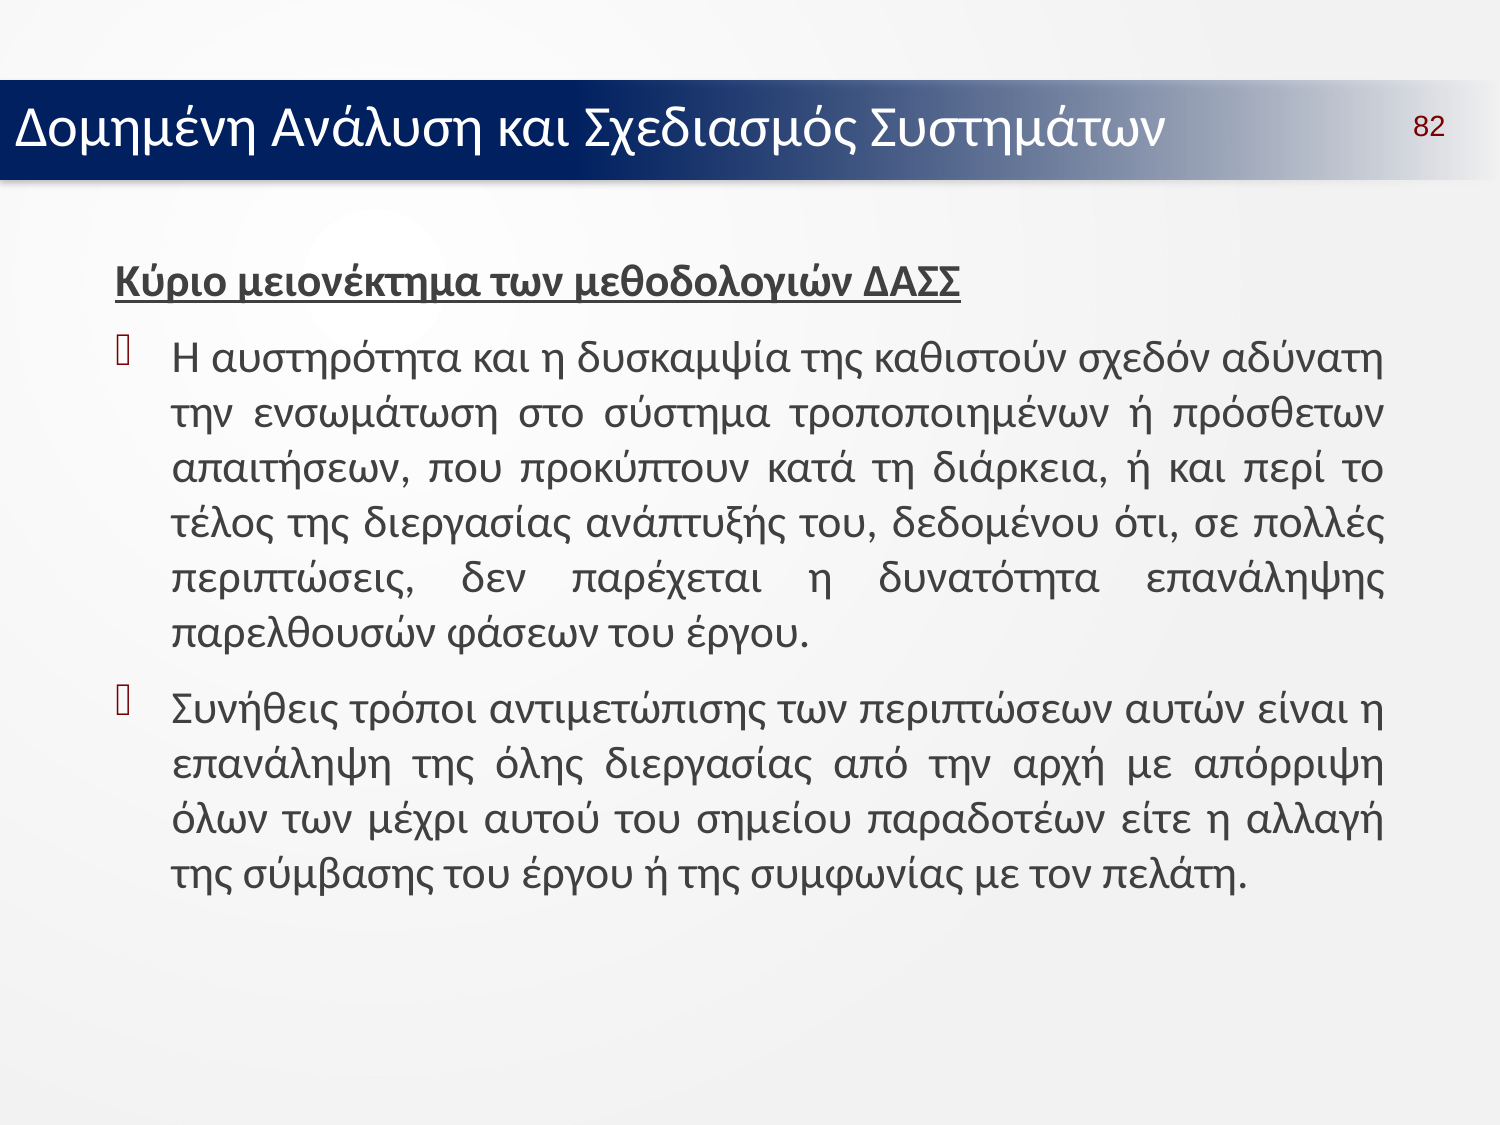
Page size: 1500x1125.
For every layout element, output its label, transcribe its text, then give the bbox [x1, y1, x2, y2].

slide_number 82 [1388, 100, 1471, 163]
list Κύριο μειονέκτημα των μεθοδολογιών ΔΑΣΣ Η αυστηρότητα και η δυσκαμψία της καθιστούν σχεδόν αδύνατη την ενσωμάτωση στο σύστημα τροποποιημένων ή πρόσθετων απαιτήσεων, που προκύπτουν κατά τη διάρκεια, ή και περί το τέλος της διεργασίας ανάπτυξής του, δεδομένου ότι, σε πολλές περιπτώσεις, δεν παρέχεται η δυνατότητα επανάληψης παρελθουσών φάσεων του έργου. Συνήθεις τρόποι αντιμετώπισης των περιπτώσεων αυτών είναι η επανάληψη της όλης διεργασίας από την αρχή με απόρριψη όλων των μέχρι αυτού του σημείου παραδοτέων είτε η αλλαγή της σύμβασης του έργου ή της συμφωνίας με τον πελάτη. [100, 243, 1401, 970]
list Δομημένη Ανάλυση και Σχεδιασμός Συστημάτων [0, 80, 1318, 180]
